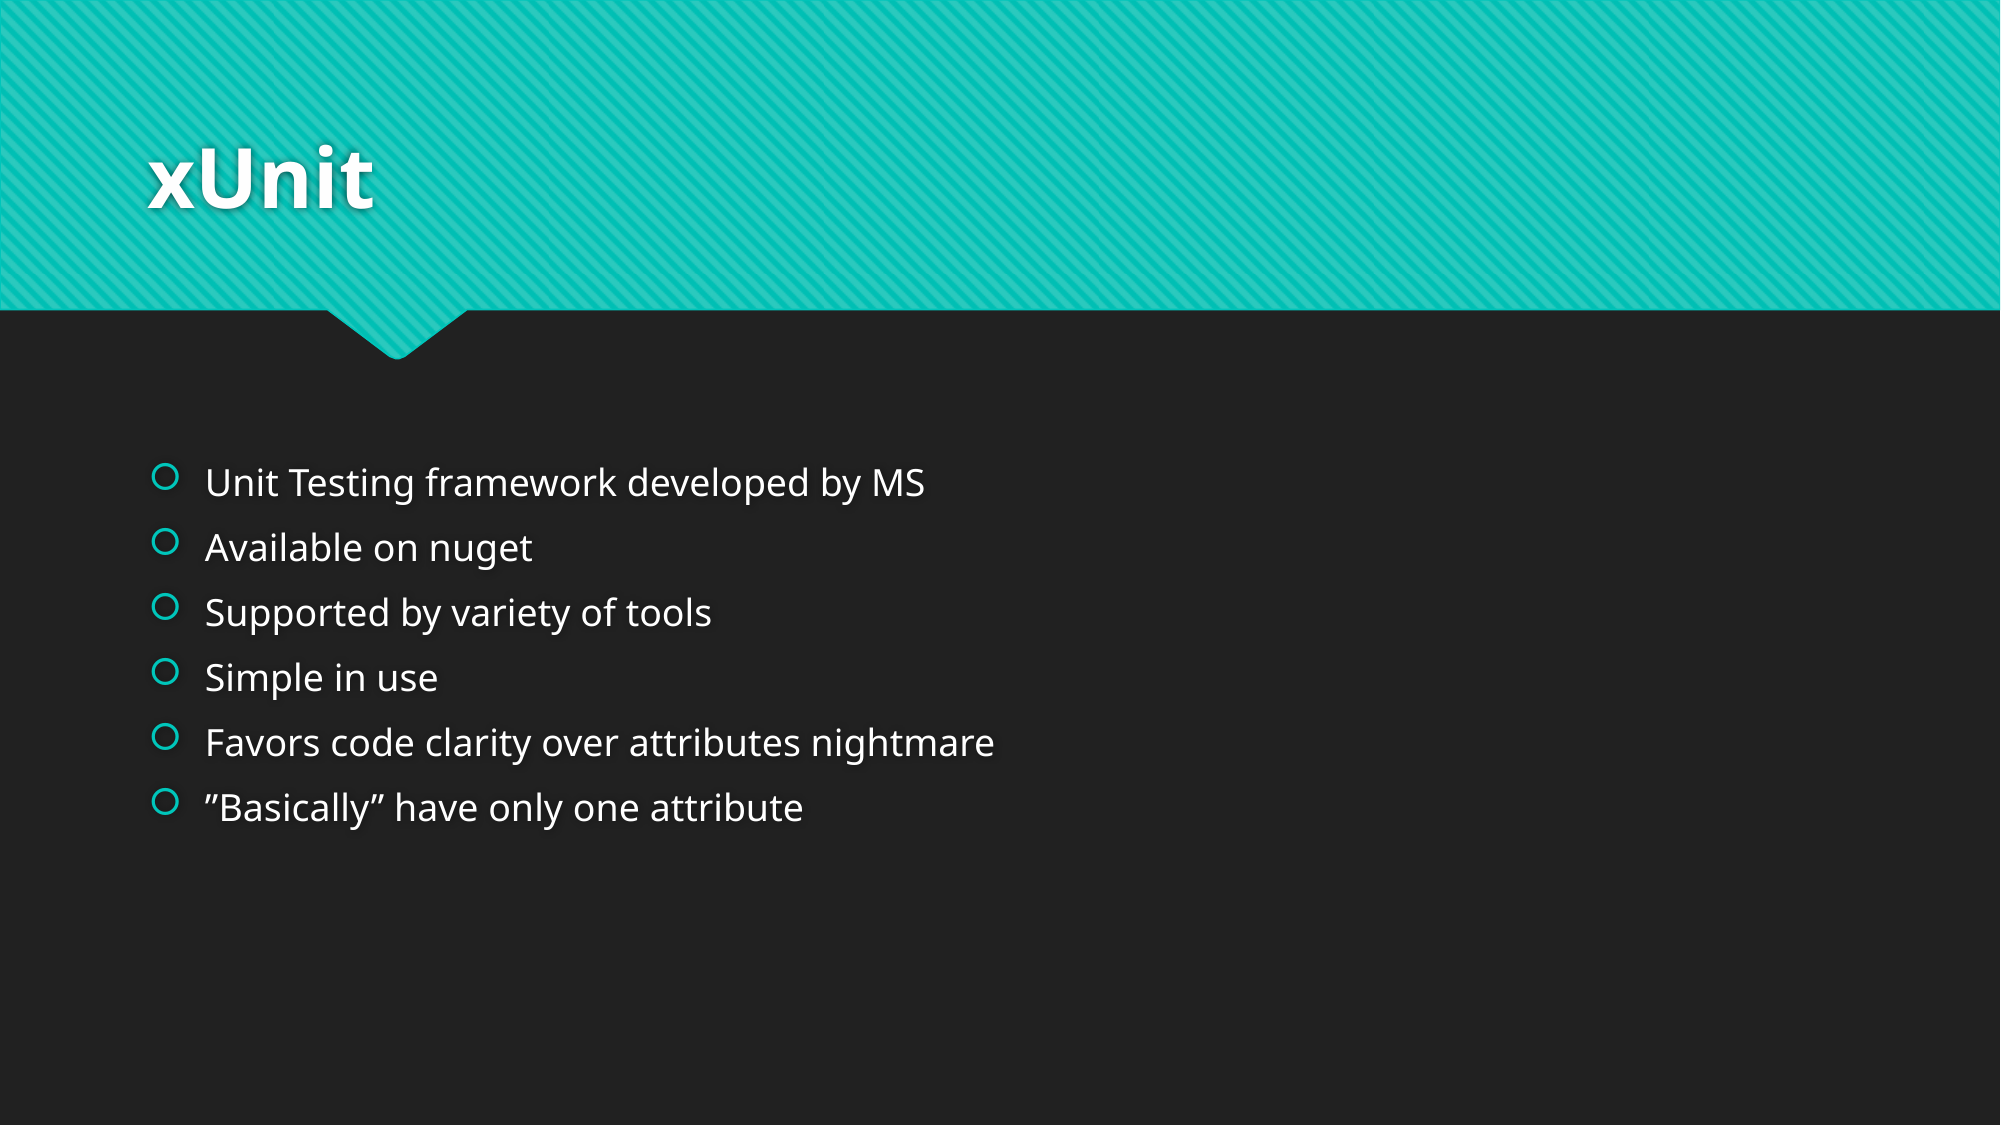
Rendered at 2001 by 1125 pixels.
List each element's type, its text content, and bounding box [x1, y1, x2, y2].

title xUnit [132, 73, 1868, 233]
list Unit Testing framework developed by MS Available on nuget Supported by variety of tools Simple in use Favors code clarity over attributes nightmare ”Basically” have only one attribute [133, 451, 1807, 962]
